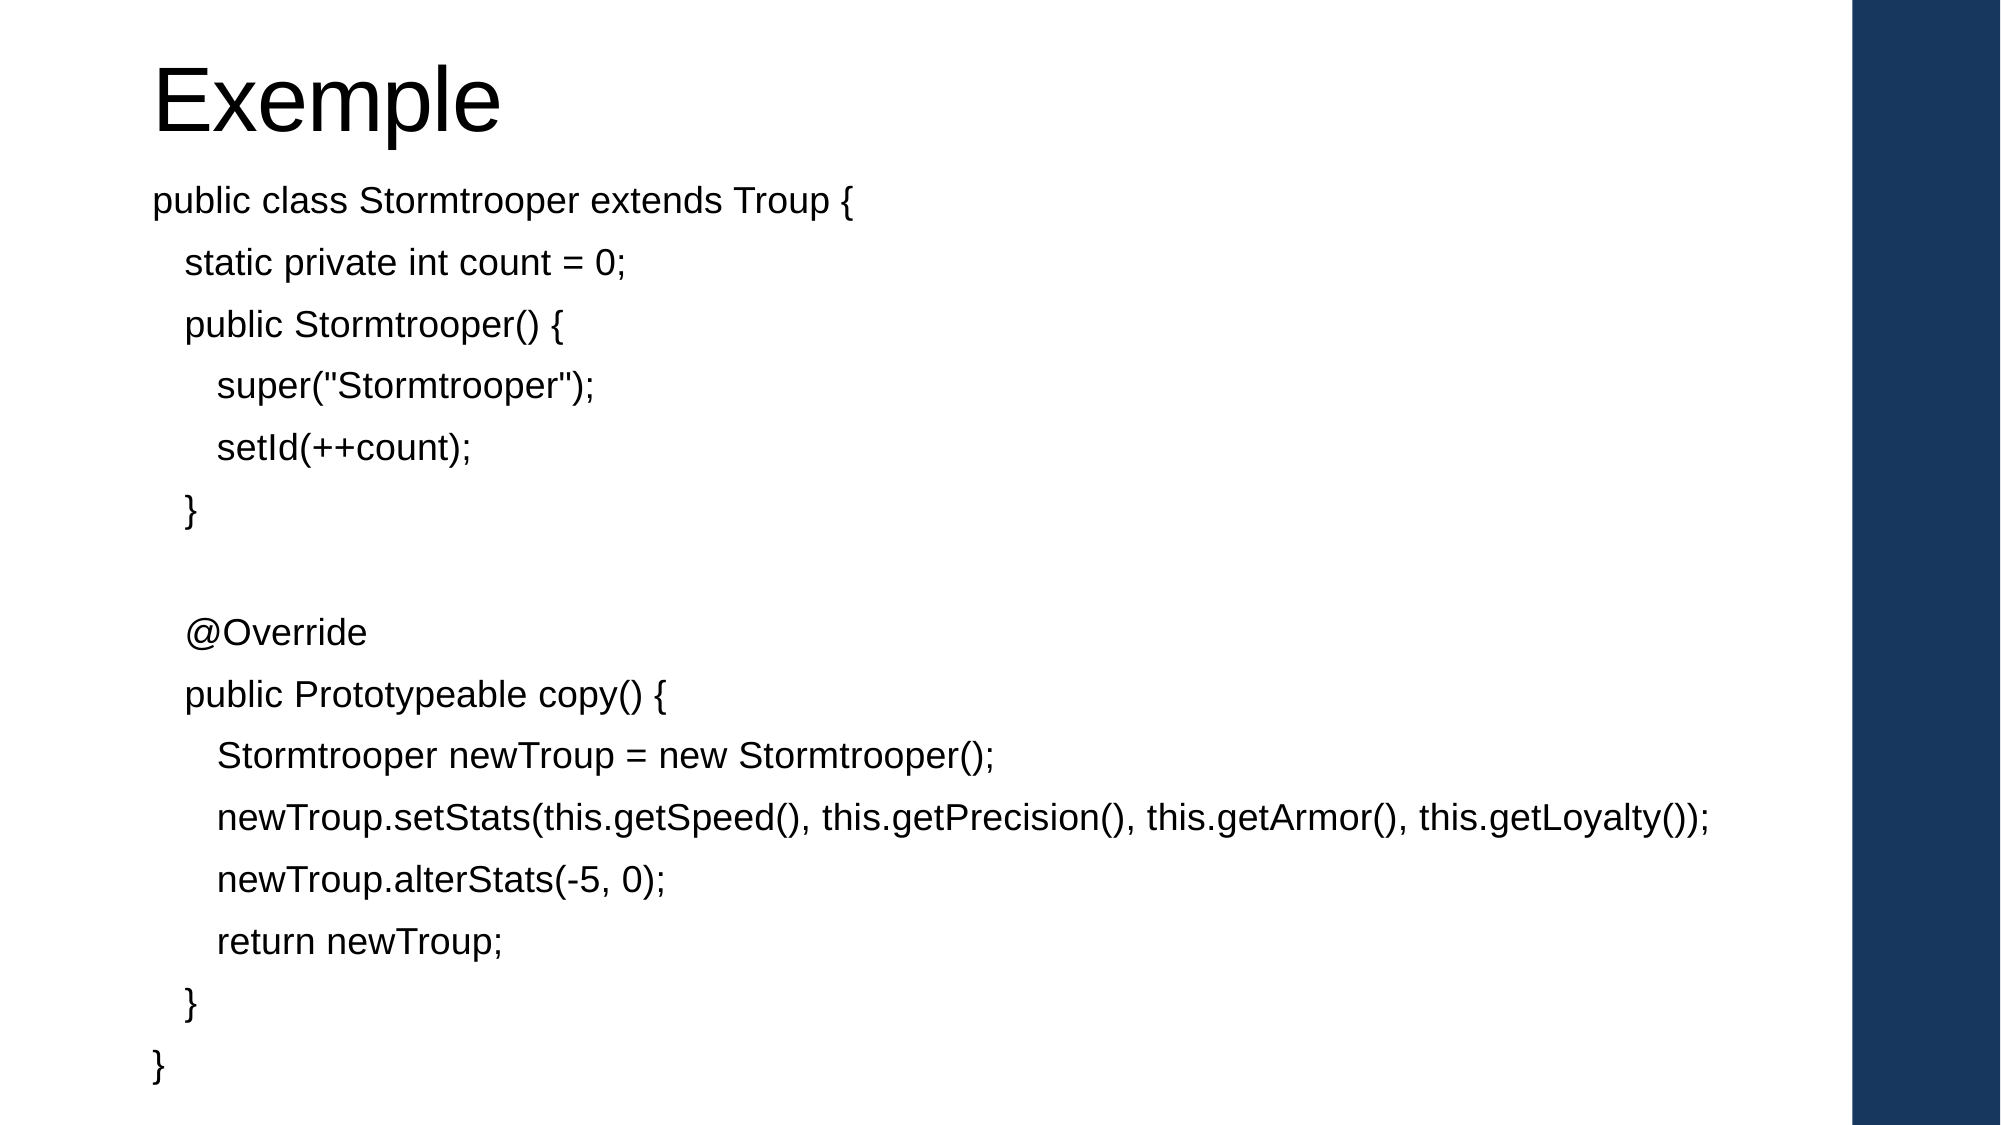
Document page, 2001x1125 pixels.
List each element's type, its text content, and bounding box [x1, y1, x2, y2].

title Exemple [137, 0, 1863, 159]
list public class Stormtrooper extends Troup { static private int count = 0; public Stormtrooper() { super("Stormtrooper"); setId(++count); } @Override public Prototypeable copy() { Stormtrooper newTroup = new Stormtrooper(); newTroup.setStats(this.getSpeed(), this.getPrecision(), this.getArmor(), this.getLoyalty()); newTroup.alterStats(-5, 0); return newTroup; } } [137, 168, 1863, 957]
